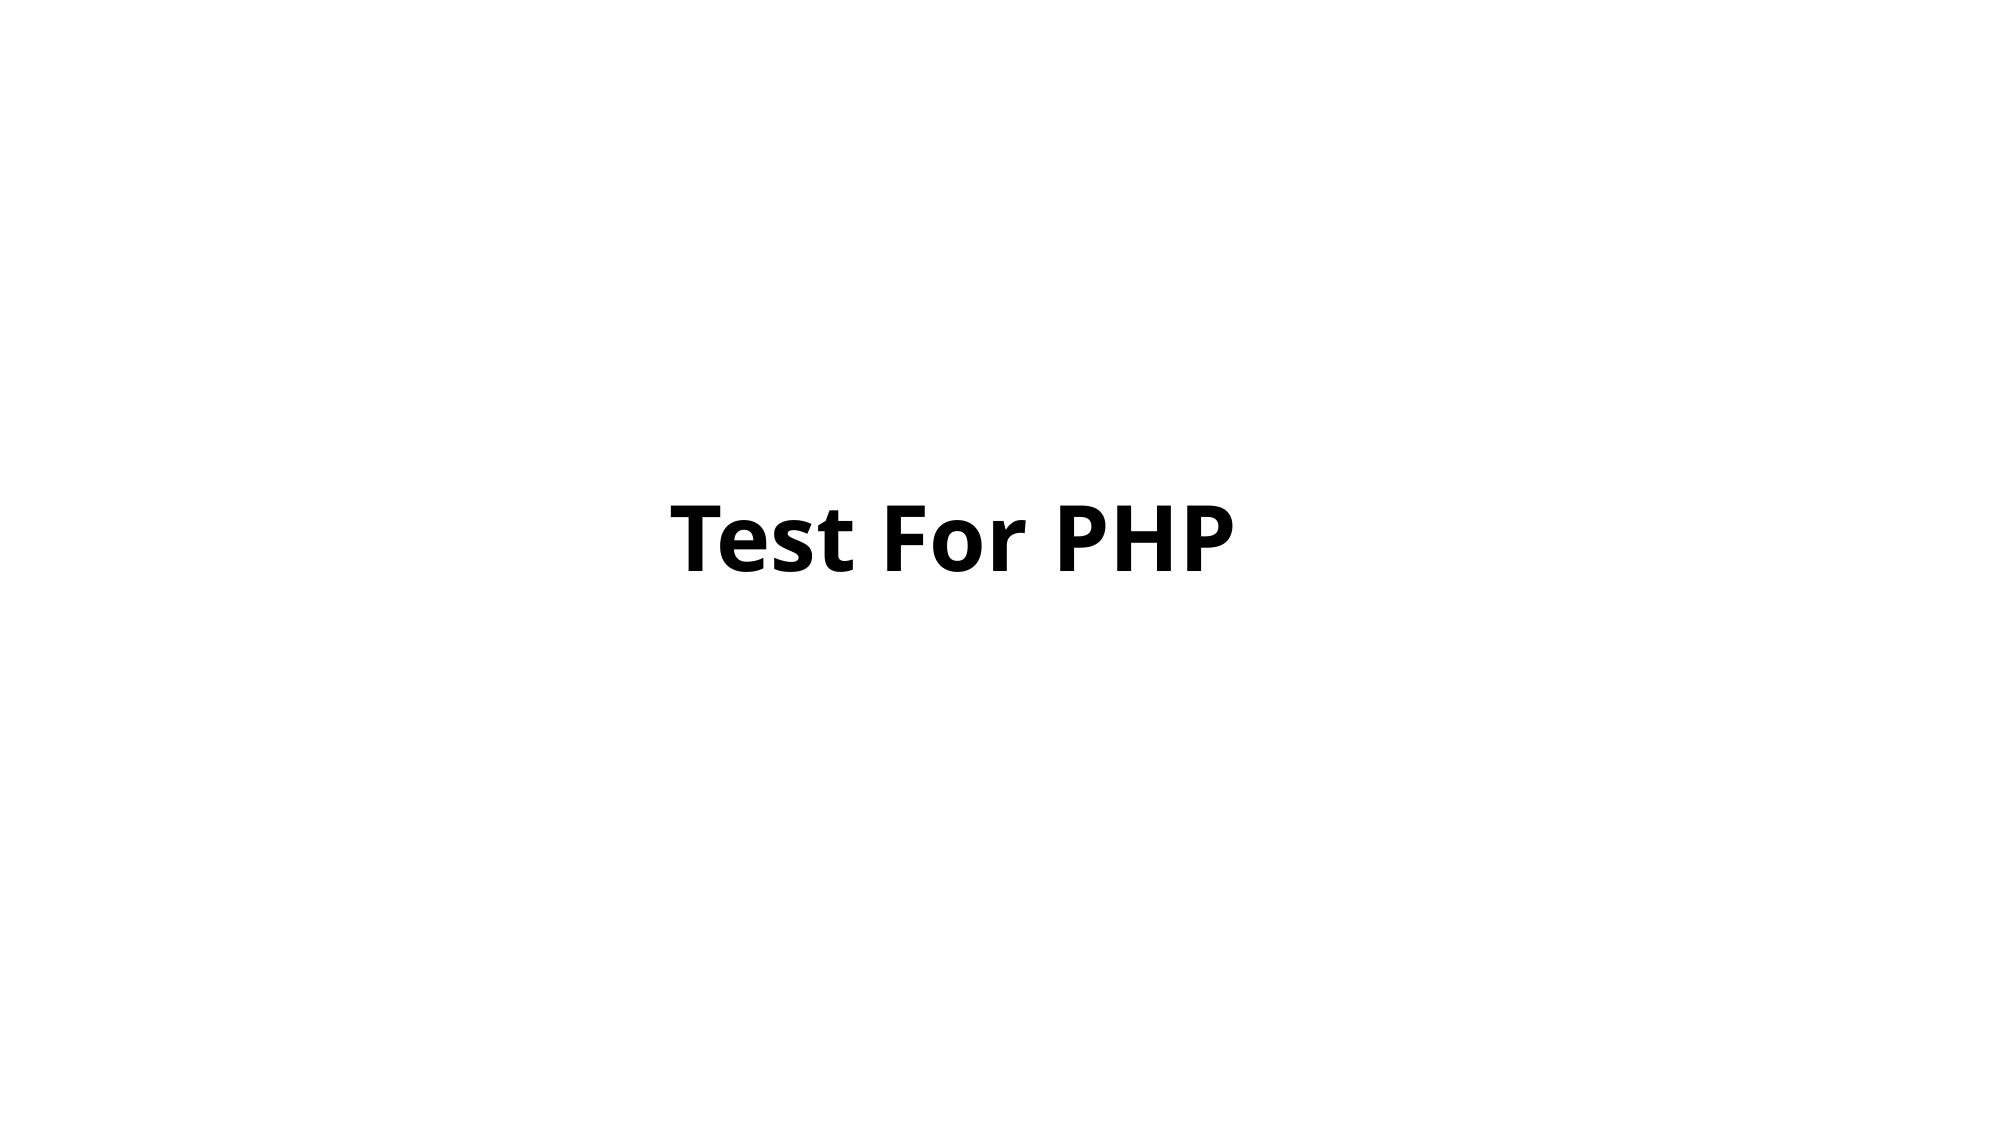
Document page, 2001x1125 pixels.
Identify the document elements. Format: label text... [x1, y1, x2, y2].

title Test For PHP [91, 432, 1817, 651]
